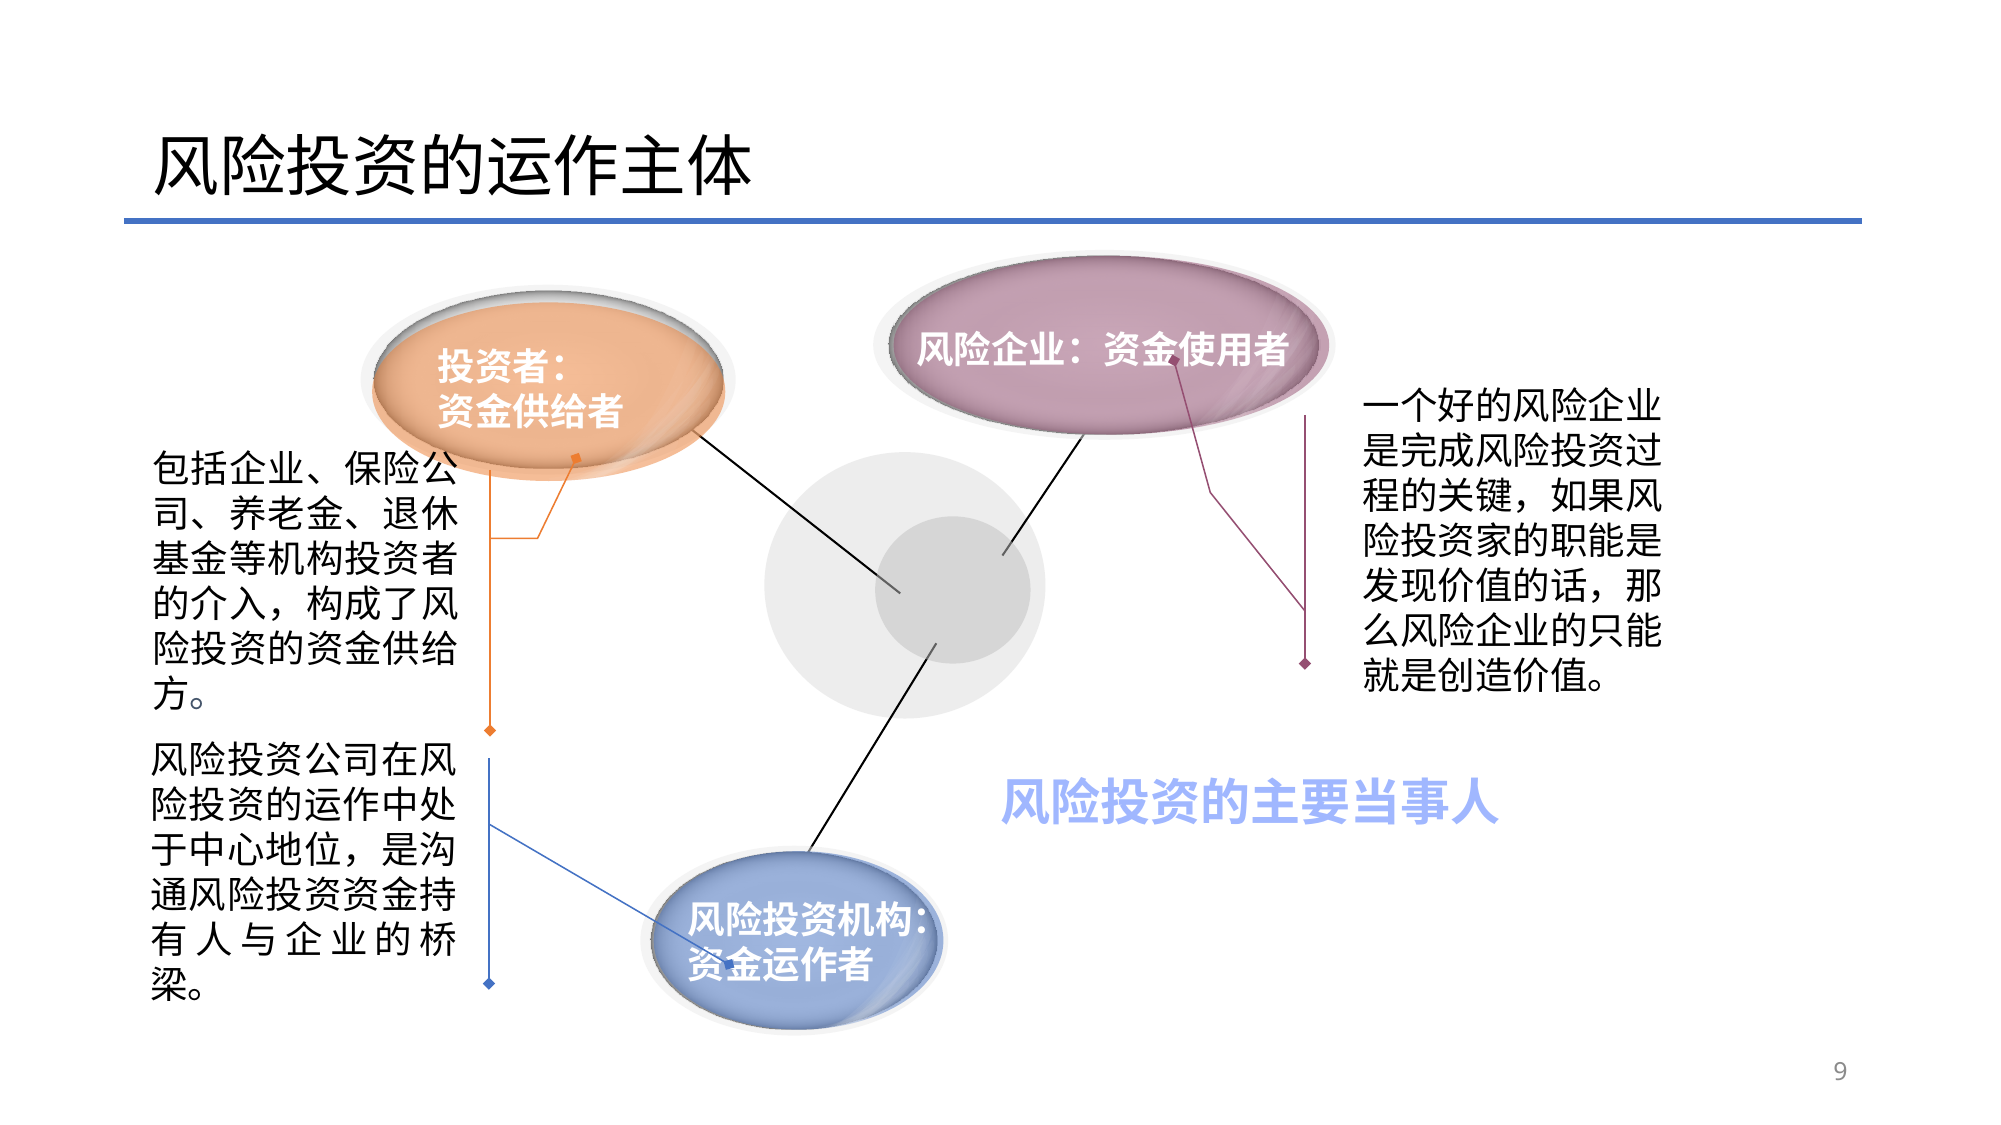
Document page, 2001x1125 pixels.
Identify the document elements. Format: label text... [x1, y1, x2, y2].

slide_number 9 [1412, 1042, 1863, 1103]
title 风险投资的运作主体 [137, 59, 1863, 220]
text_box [135, 249, 1703, 1065]
title 风险投资的运作主体 [137, 221, 1863, 278]
